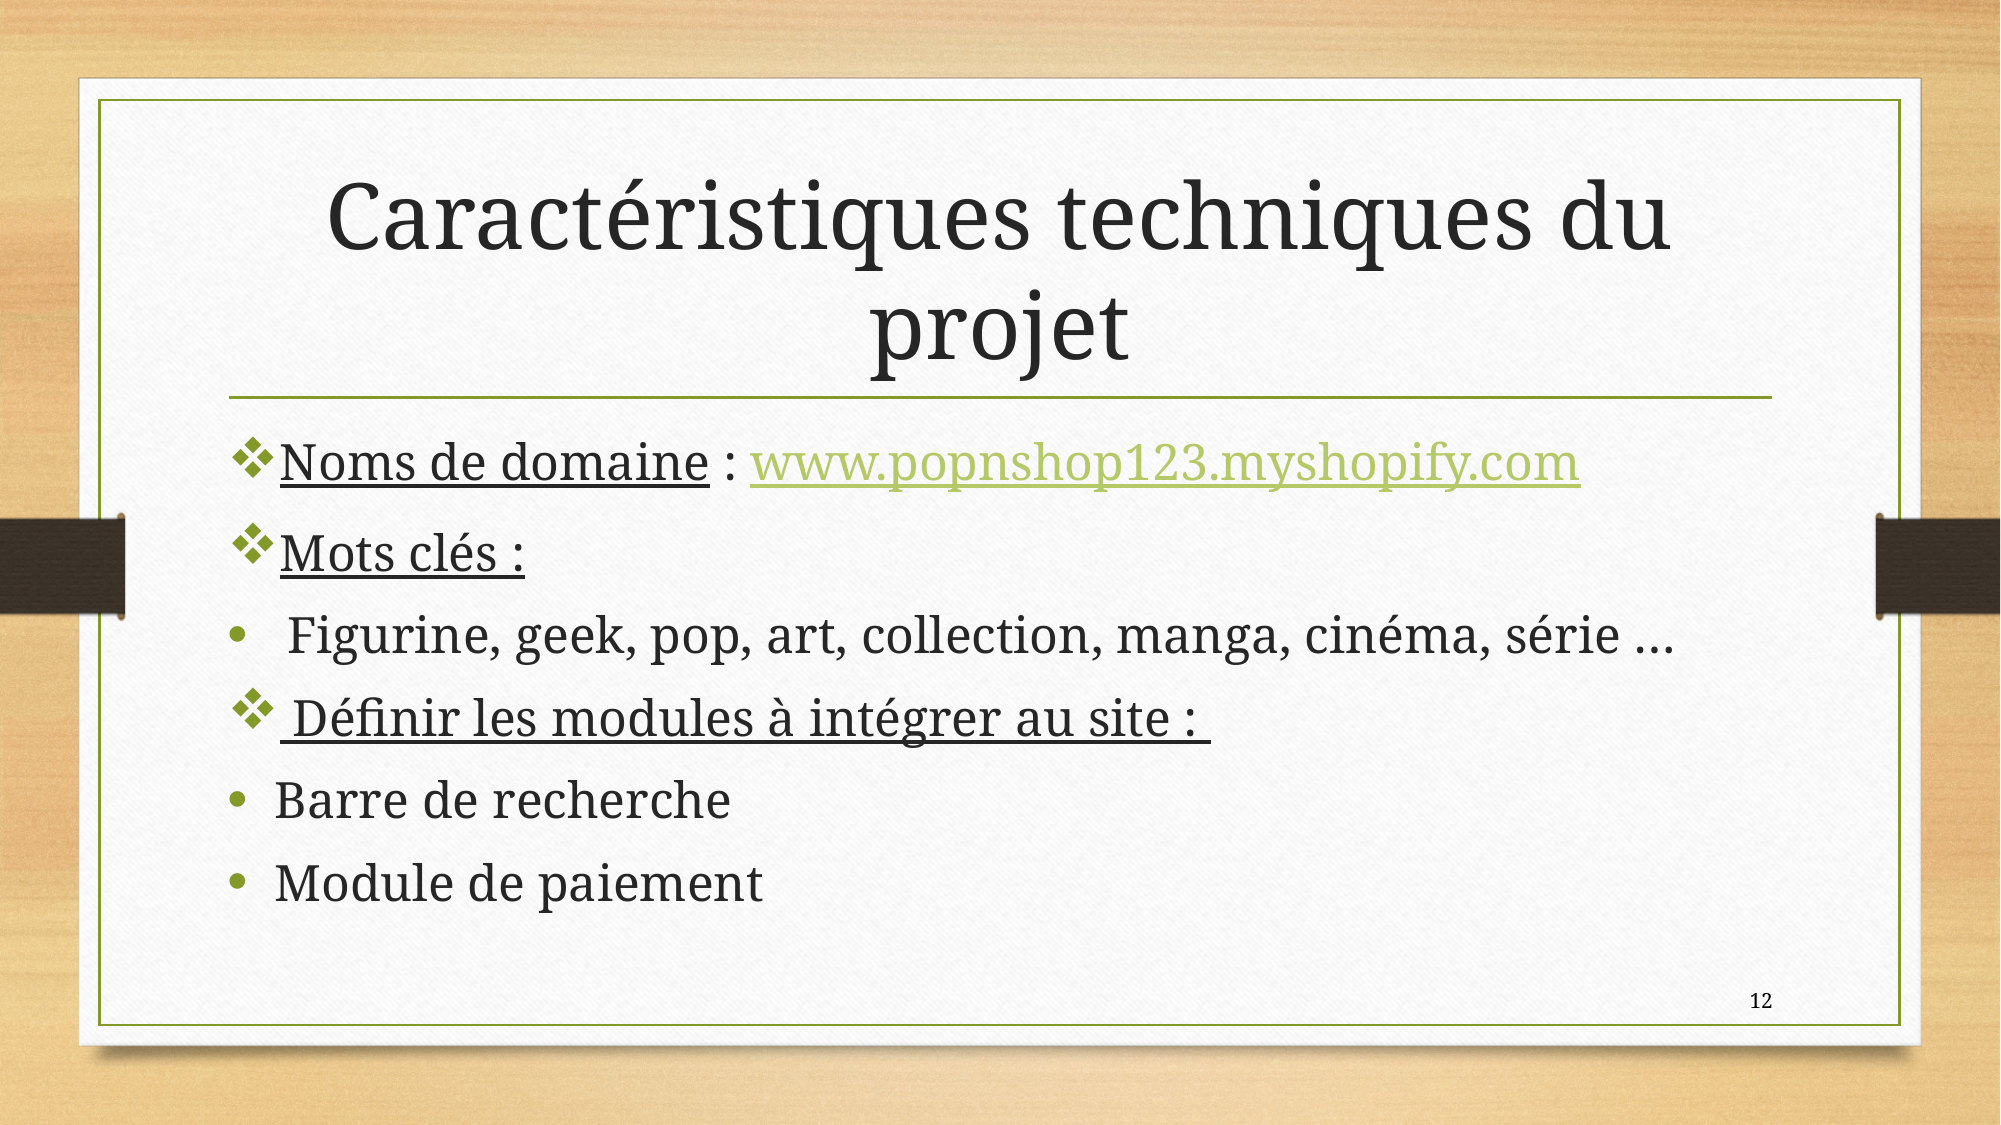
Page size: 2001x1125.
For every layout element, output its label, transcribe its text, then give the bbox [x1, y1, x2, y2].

title Caractéristiques techniques du projet [212, 161, 1788, 375]
list Noms de domaine : www.popnshop123.myshopify.com Mots clés : Figurine, geek, pop, art, collection, manga, cinéma, série … Définir les modules à intégrer au site : Barre de recherche Module de paiement [212, 422, 1788, 1040]
slide_number 12 [1698, 979, 1788, 1025]
picture [0, 0, 2001, 1125]
